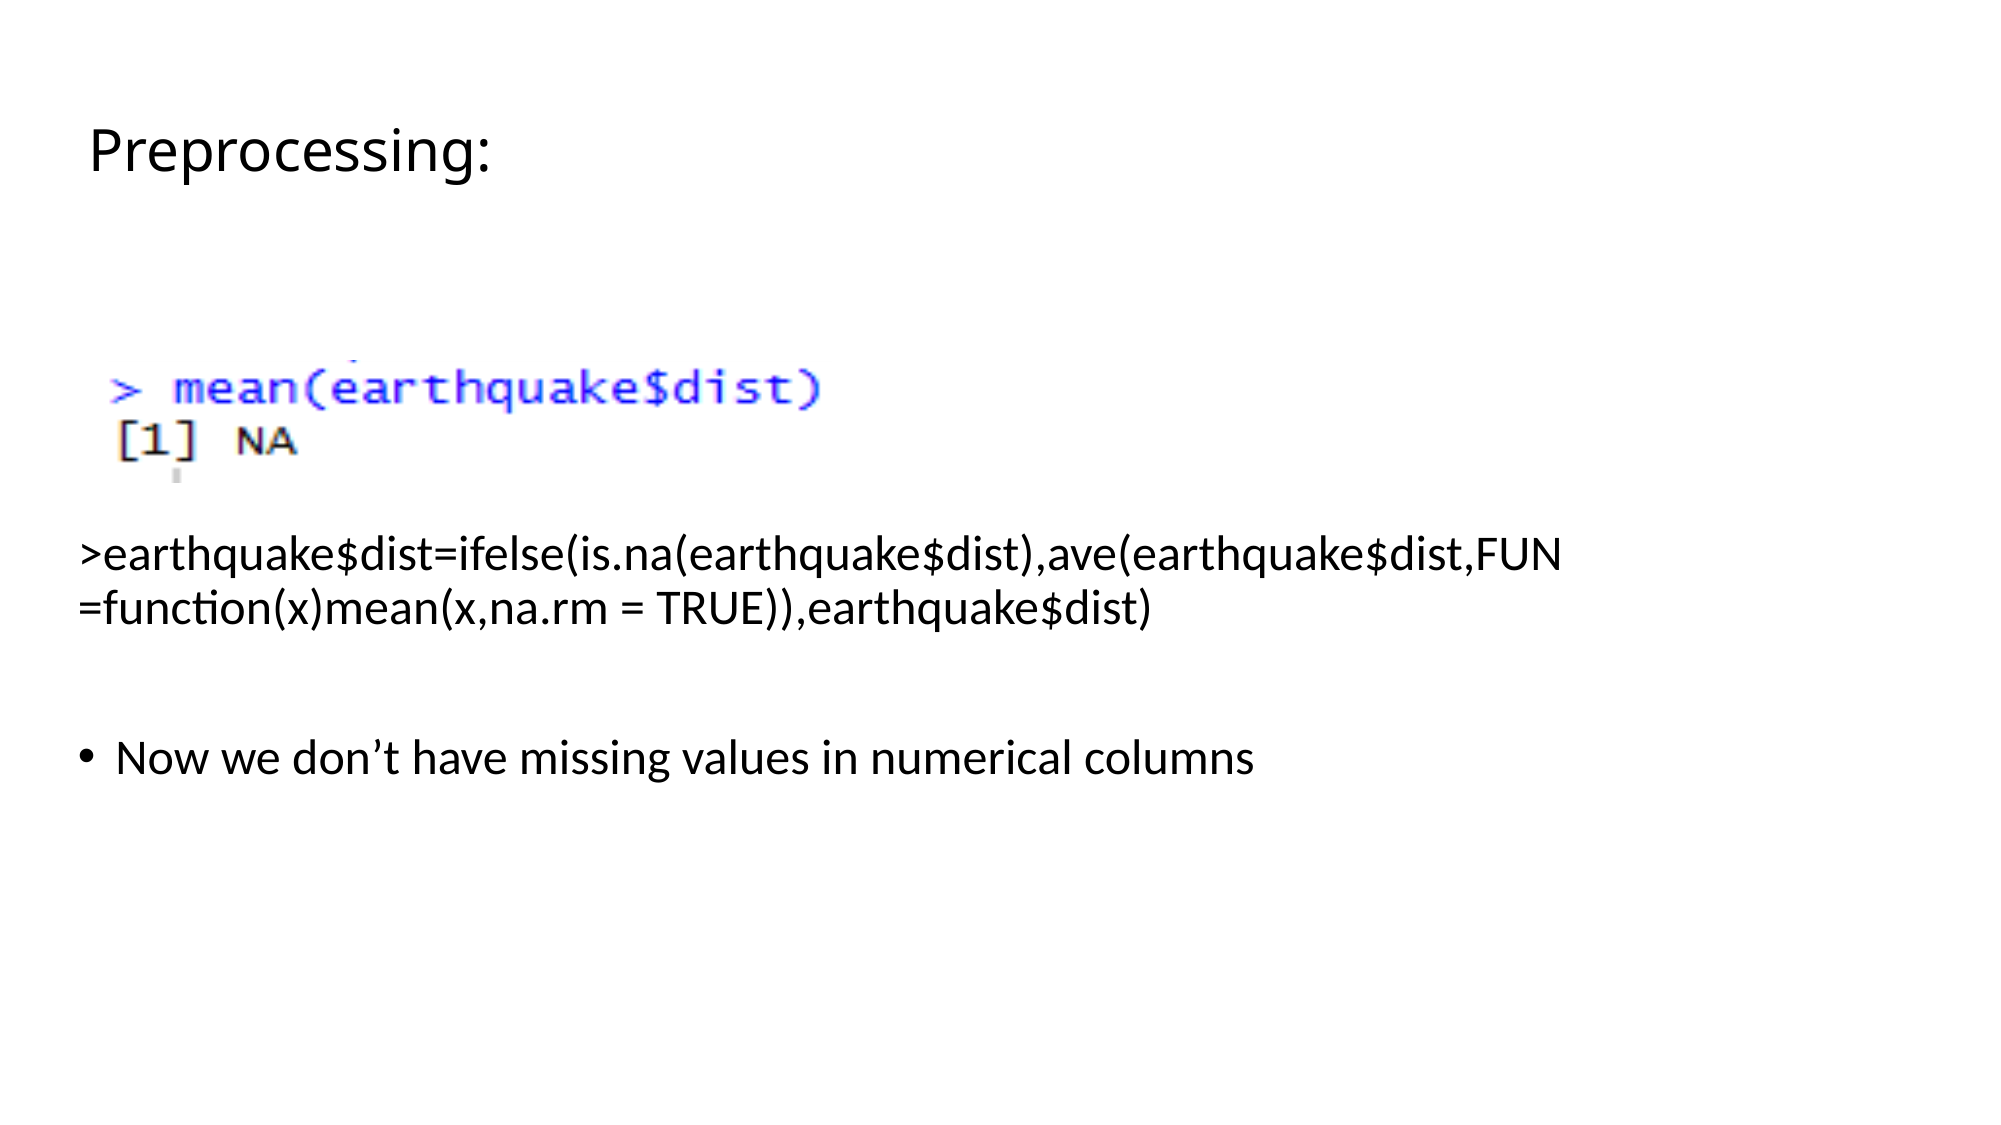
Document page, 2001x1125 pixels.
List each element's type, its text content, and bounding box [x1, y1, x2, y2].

list >earthquake$dist=ifelse(is.na(earthquake$dist),ave(earthquake$dist,FUN =function(x)mean(x,na.rm = TRUE)),earthquake$dist) Now we don’t have missing values in numerical columns [62, 289, 1853, 1005]
title Preprocessing: [73, 68, 1799, 238]
picture [108, 360, 832, 483]
